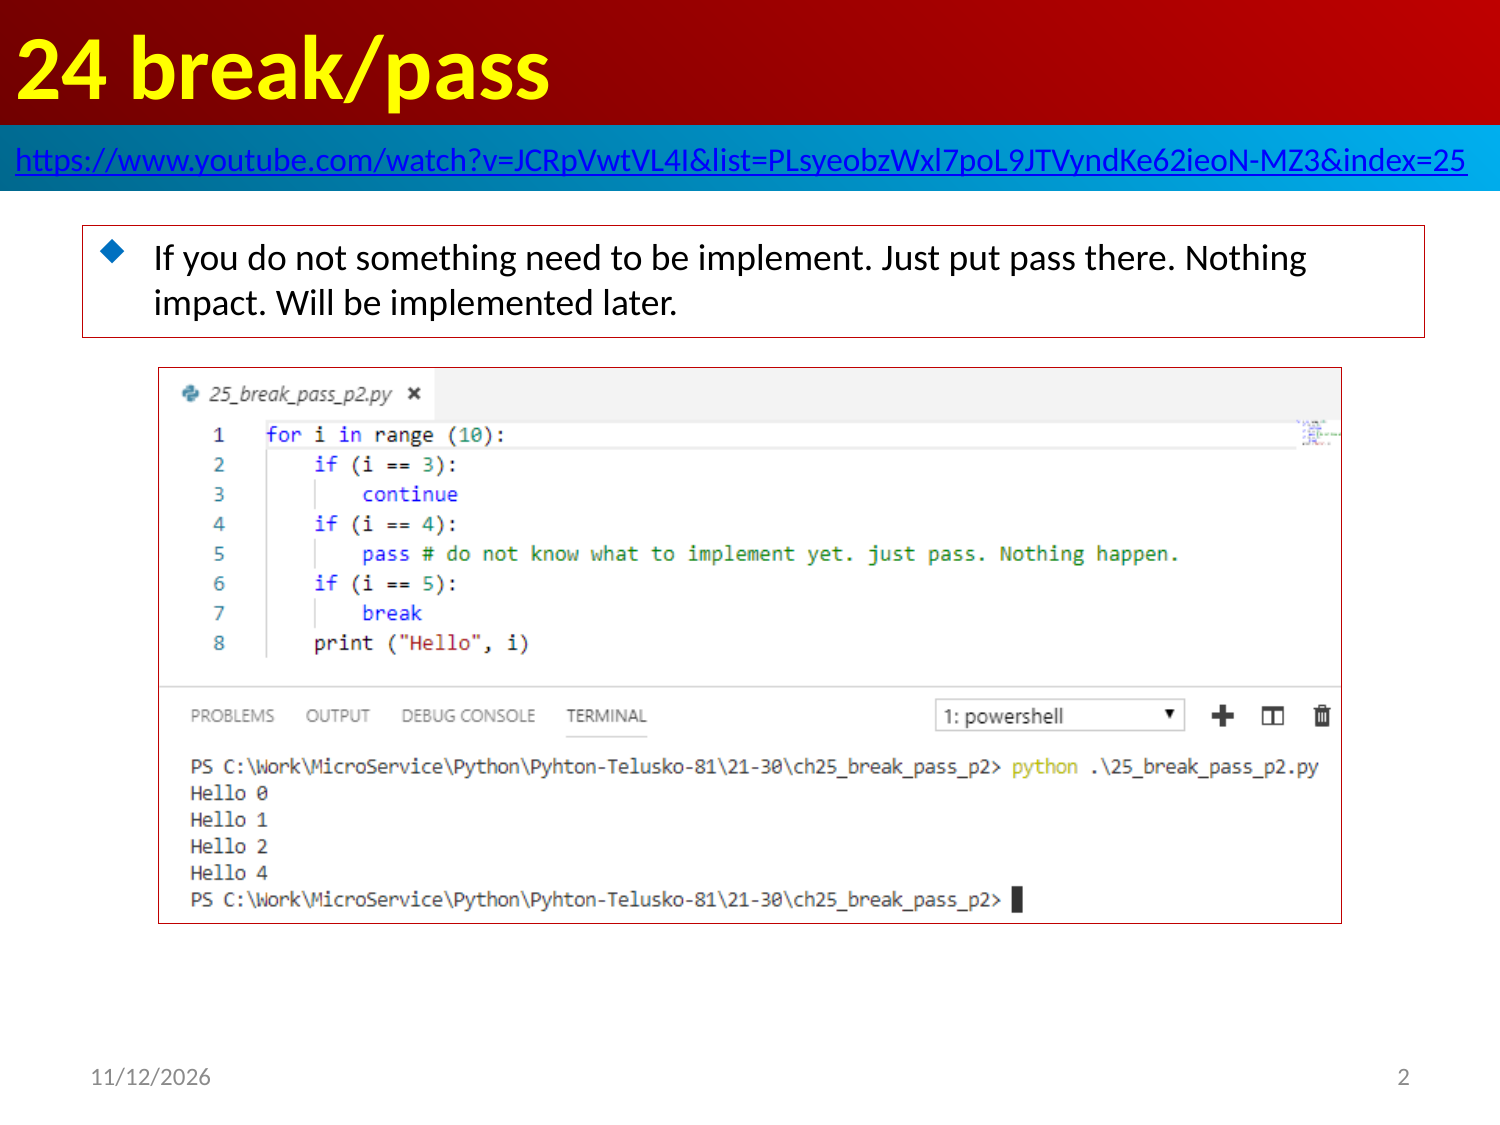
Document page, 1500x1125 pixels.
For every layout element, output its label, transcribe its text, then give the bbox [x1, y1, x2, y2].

picture [158, 367, 1342, 924]
slide_number 2 [1074, 1042, 1425, 1109]
text_box https://www.youtube.com/watch?v=JCRpVwtVL4I&list=PLsyeobzWxl7poL9JTVyndKe62ieoN-MZ3&index=25 [0, 125, 1500, 191]
title 24 break/pass [0, 0, 1500, 125]
subtitle If you do not something need to be implement. Just put pass there. Nothing impact. Will be implemented later. [82, 225, 1425, 338]
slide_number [75, 1042, 425, 1109]
